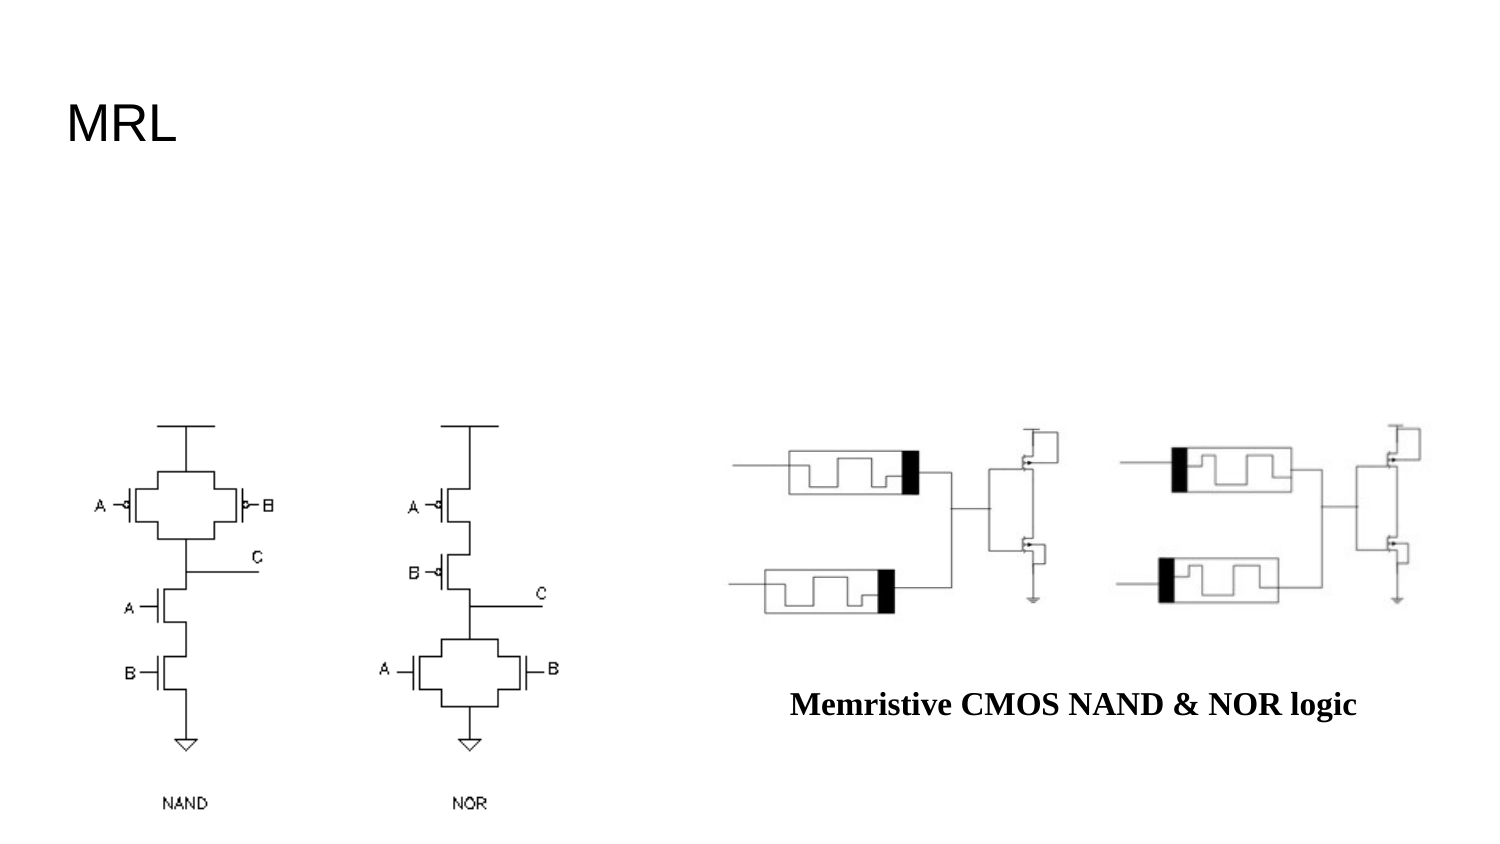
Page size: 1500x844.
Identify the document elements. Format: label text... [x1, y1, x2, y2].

title MRL [51, 72, 1449, 167]
picture [68, 382, 590, 844]
picture [721, 421, 1077, 625]
text_box Memristive CMOS NAND & NOR logic [774, 674, 1442, 765]
picture [1108, 421, 1445, 625]
